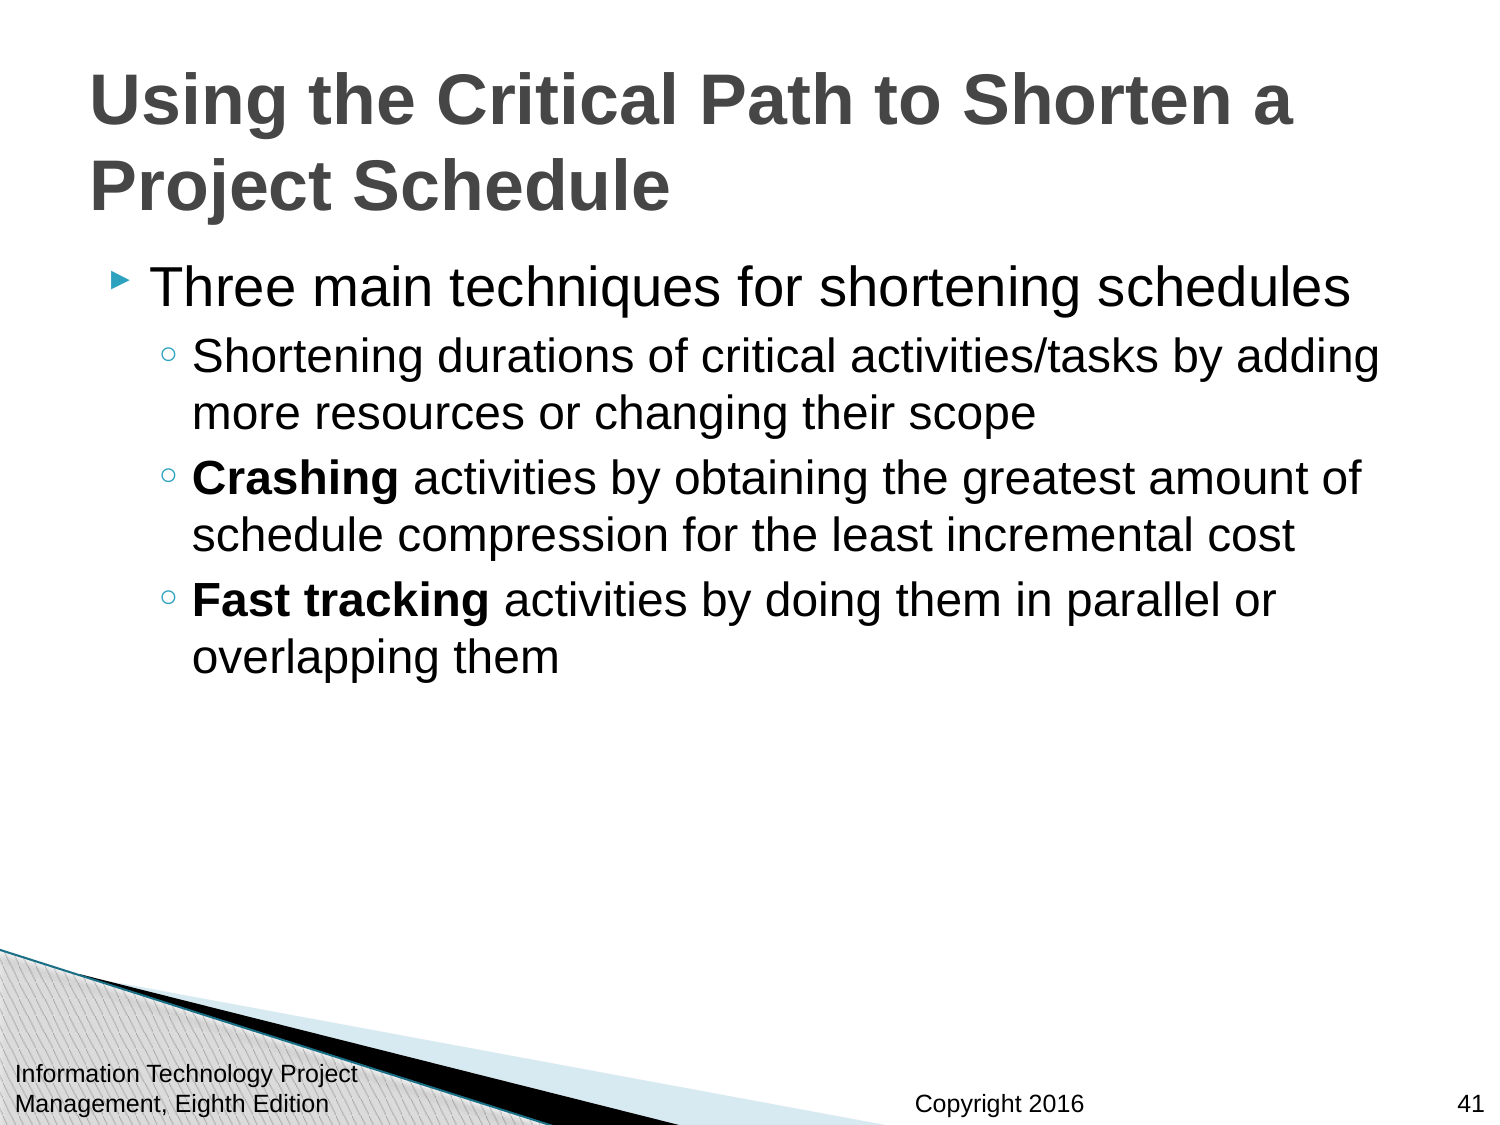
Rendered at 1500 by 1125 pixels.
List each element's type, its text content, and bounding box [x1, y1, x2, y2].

slide_number 41 [1408, 1065, 1500, 1125]
list Three main techniques for shortening schedules Shortening durations of critical activities/tasks by adding more resources or changing their scope Crashing activities by obtaining the greatest amount of schedule compression for the least incremental cost Fast tracking activities by doing them in parallel or overlapping them [74, 242, 1426, 986]
title Using the Critical Path to Shorten a Project Schedule [75, 45, 1425, 233]
